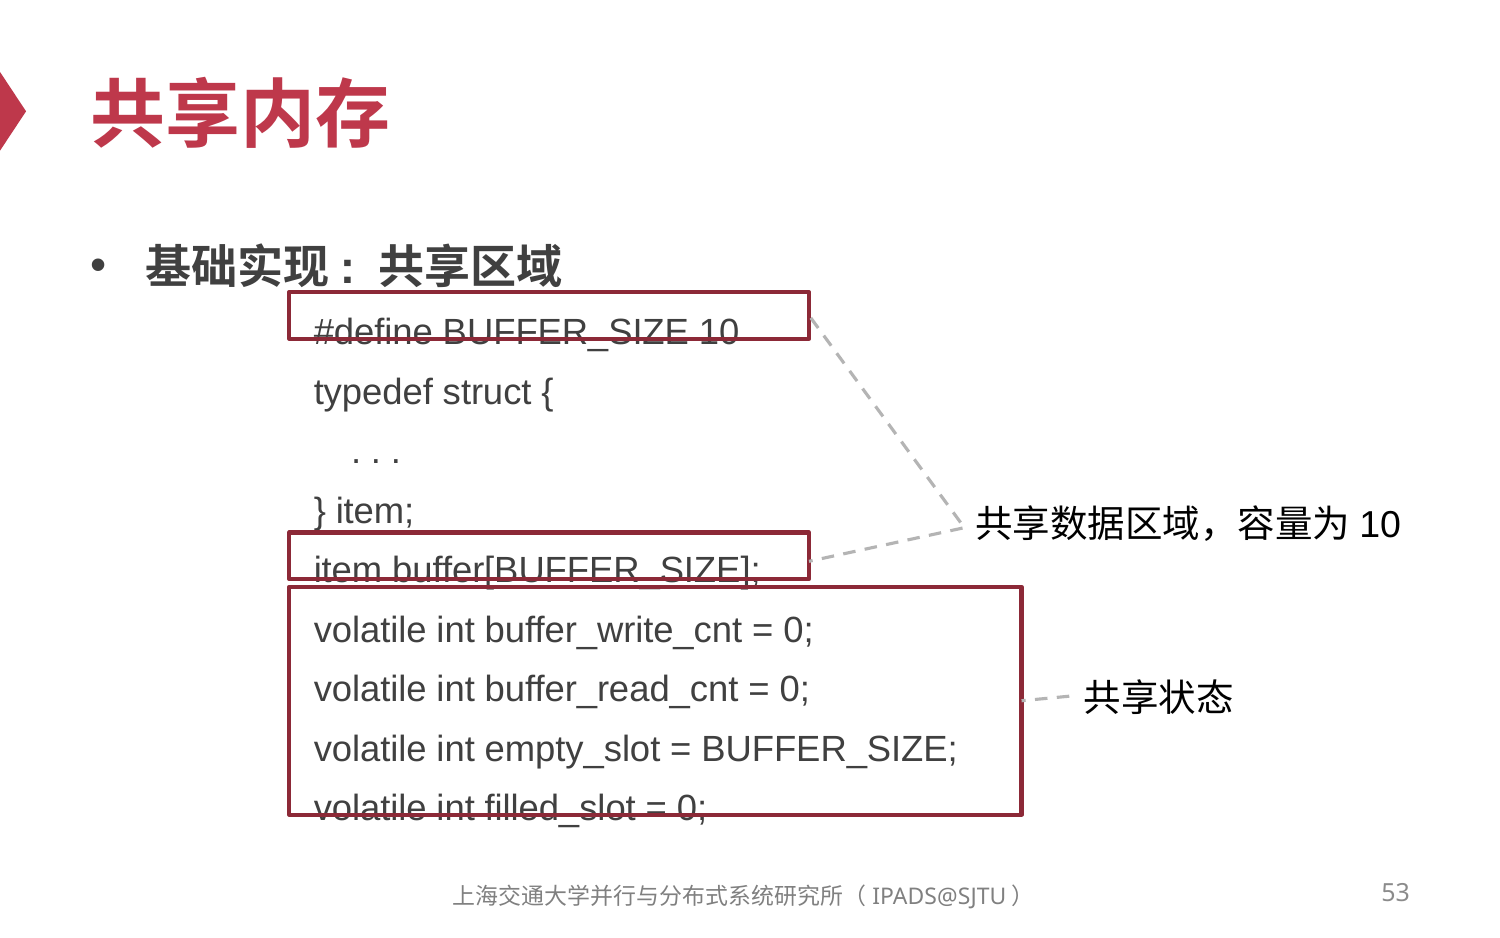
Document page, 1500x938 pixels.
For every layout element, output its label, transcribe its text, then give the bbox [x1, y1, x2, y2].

text_box [287, 290, 811, 341]
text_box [808, 527, 963, 562]
text_box [287, 530, 811, 581]
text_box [808, 315, 963, 524]
title 共享内存 [75, 37, 1425, 186]
footer 上海交通大学并行与分布式系统研究所（IPADS@SJTU） [418, 870, 1069, 921]
text_box 共享状态 [1069, 666, 1249, 727]
text_box [287, 585, 1024, 817]
slide_number 53 [1074, 868, 1425, 919]
text_box 共享数据区域，容量为10 [965, 492, 1416, 553]
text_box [1021, 696, 1069, 701]
list 基础实现: 共享区域 #define BUFFER_SIZE 10 typedef struct { . . . } item; item buffer[BUFFER_SIZE]; volatile int buffer_write_cnt = 0; volatile int buffer_read_cnt = 0; volatile int empty_slot = BUFFER_SIZE; volatile int filled_slot = 0; [75, 218, 1425, 838]
